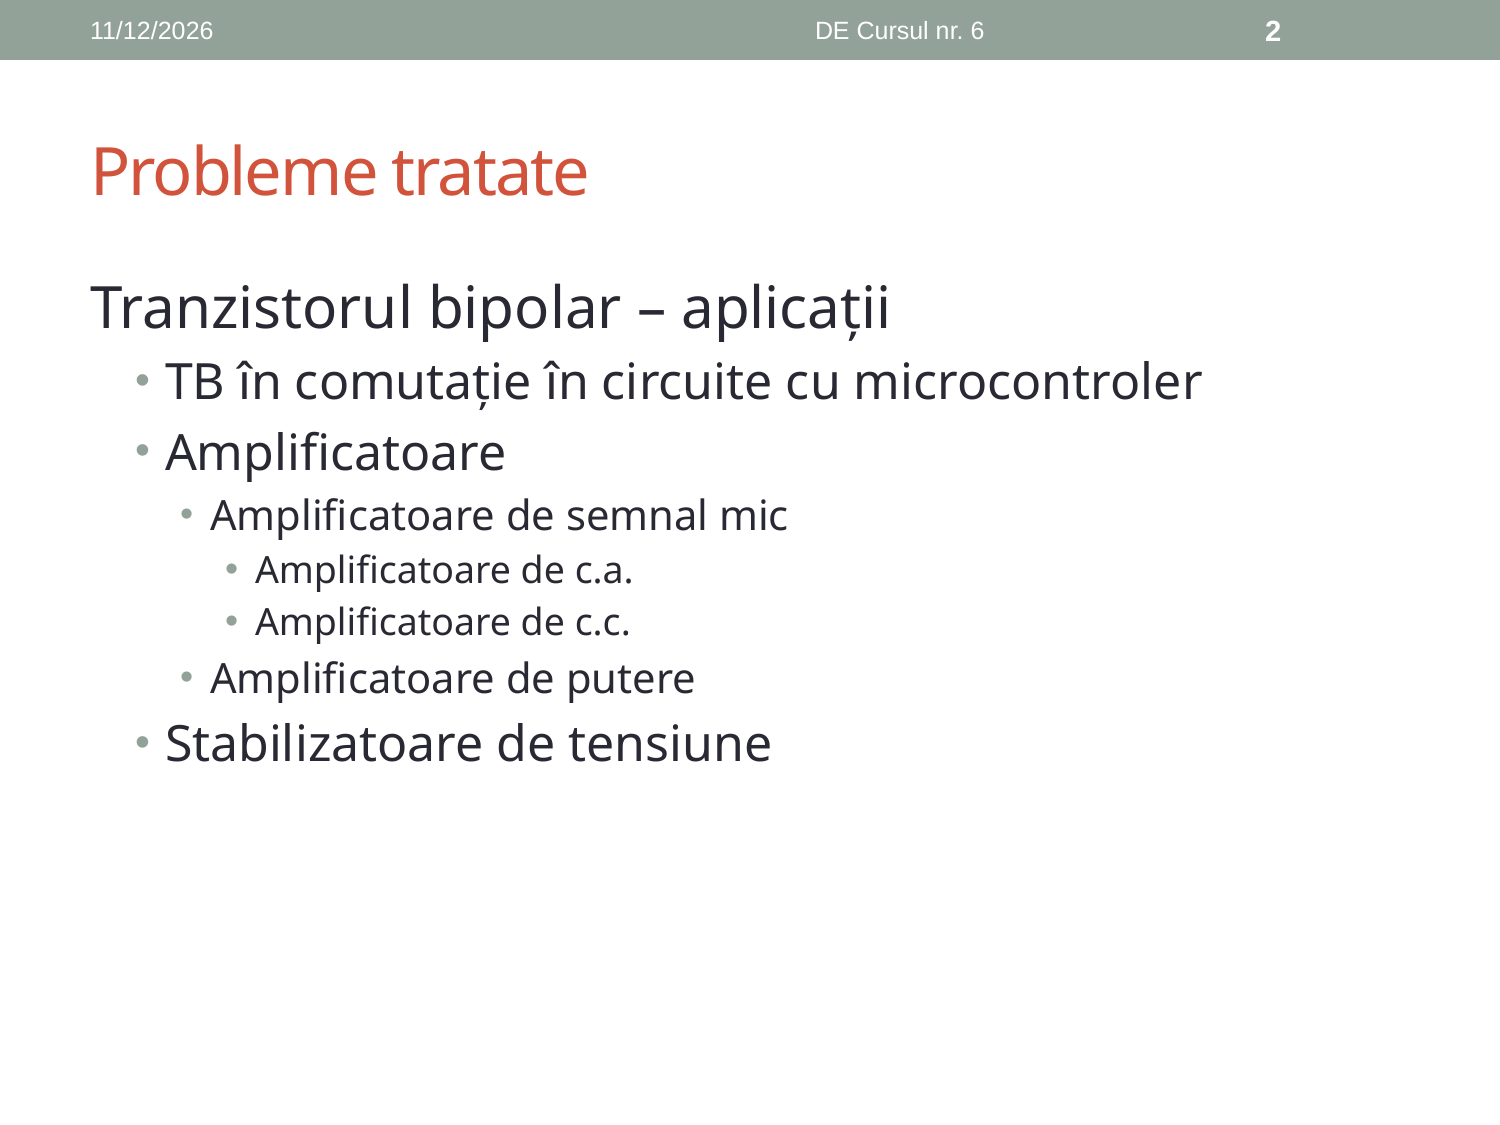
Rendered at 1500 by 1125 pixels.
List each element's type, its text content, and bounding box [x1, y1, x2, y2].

list Tranzistorul bipolar – aplicații TB în comutație în circuite cu microcontroler Amplificatoare Amplificatoare de semnal mic Amplificatoare de c.a. Amplificatoare de c.c. Amplificatoare de putere Stabilizatoare de tensiune [75, 262, 1425, 1063]
slide_number 2 [1250, 3, 1425, 57]
footer DE Cursul nr. 6 [562, 3, 1238, 57]
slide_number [75, 3, 550, 57]
title Probleme tratate [75, 87, 1425, 250]
